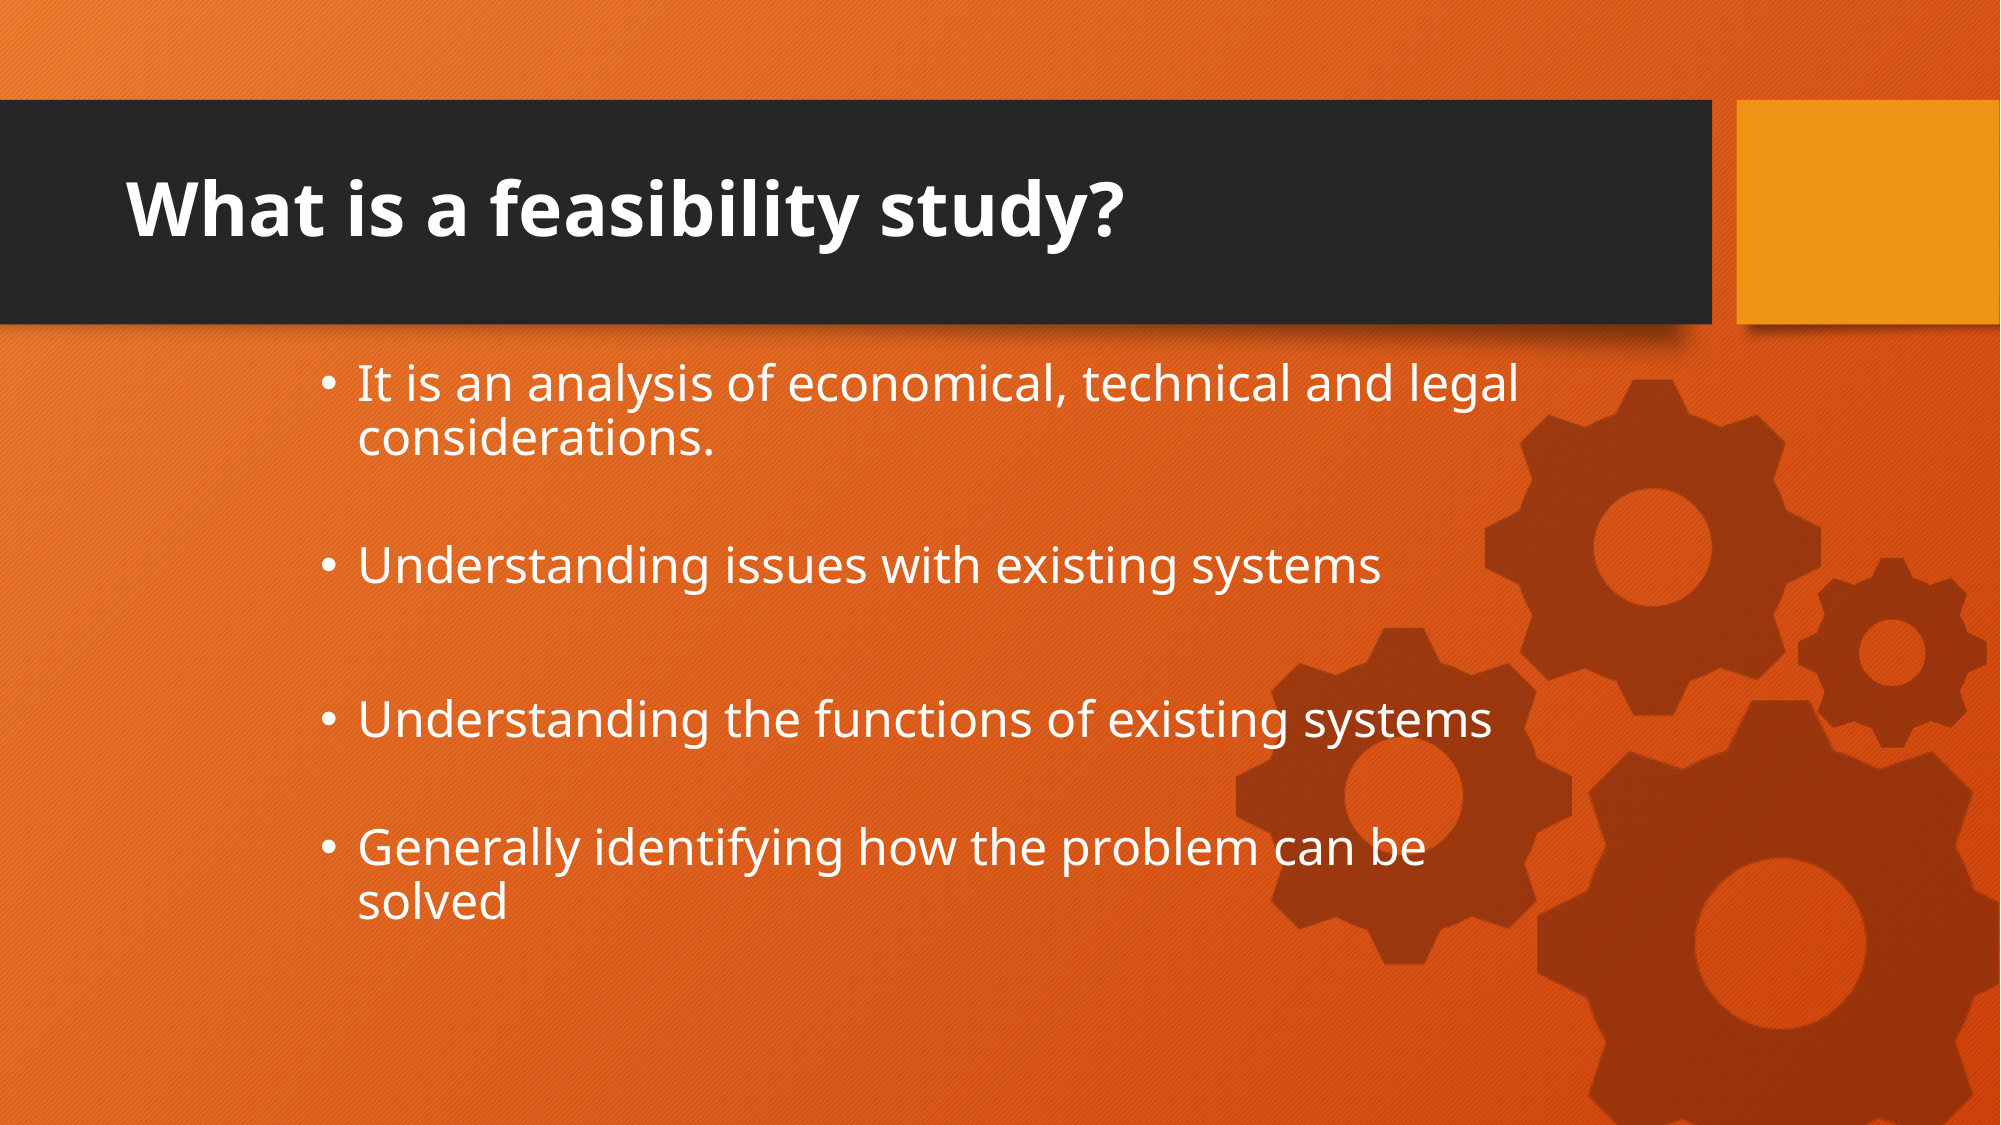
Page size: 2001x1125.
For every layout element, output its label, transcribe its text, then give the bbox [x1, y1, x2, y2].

list Generally identifying how the problem can be solved [305, 808, 1572, 944]
title What is a feasibility study? [111, 123, 1689, 301]
picture [0, 311, 2001, 1125]
list It is an analysis of economical, technical and legal considerations. [305, 344, 1754, 480]
list Understanding issues with existing systems [305, 499, 1641, 635]
list Understanding the functions of existing systems [305, 654, 1641, 790]
